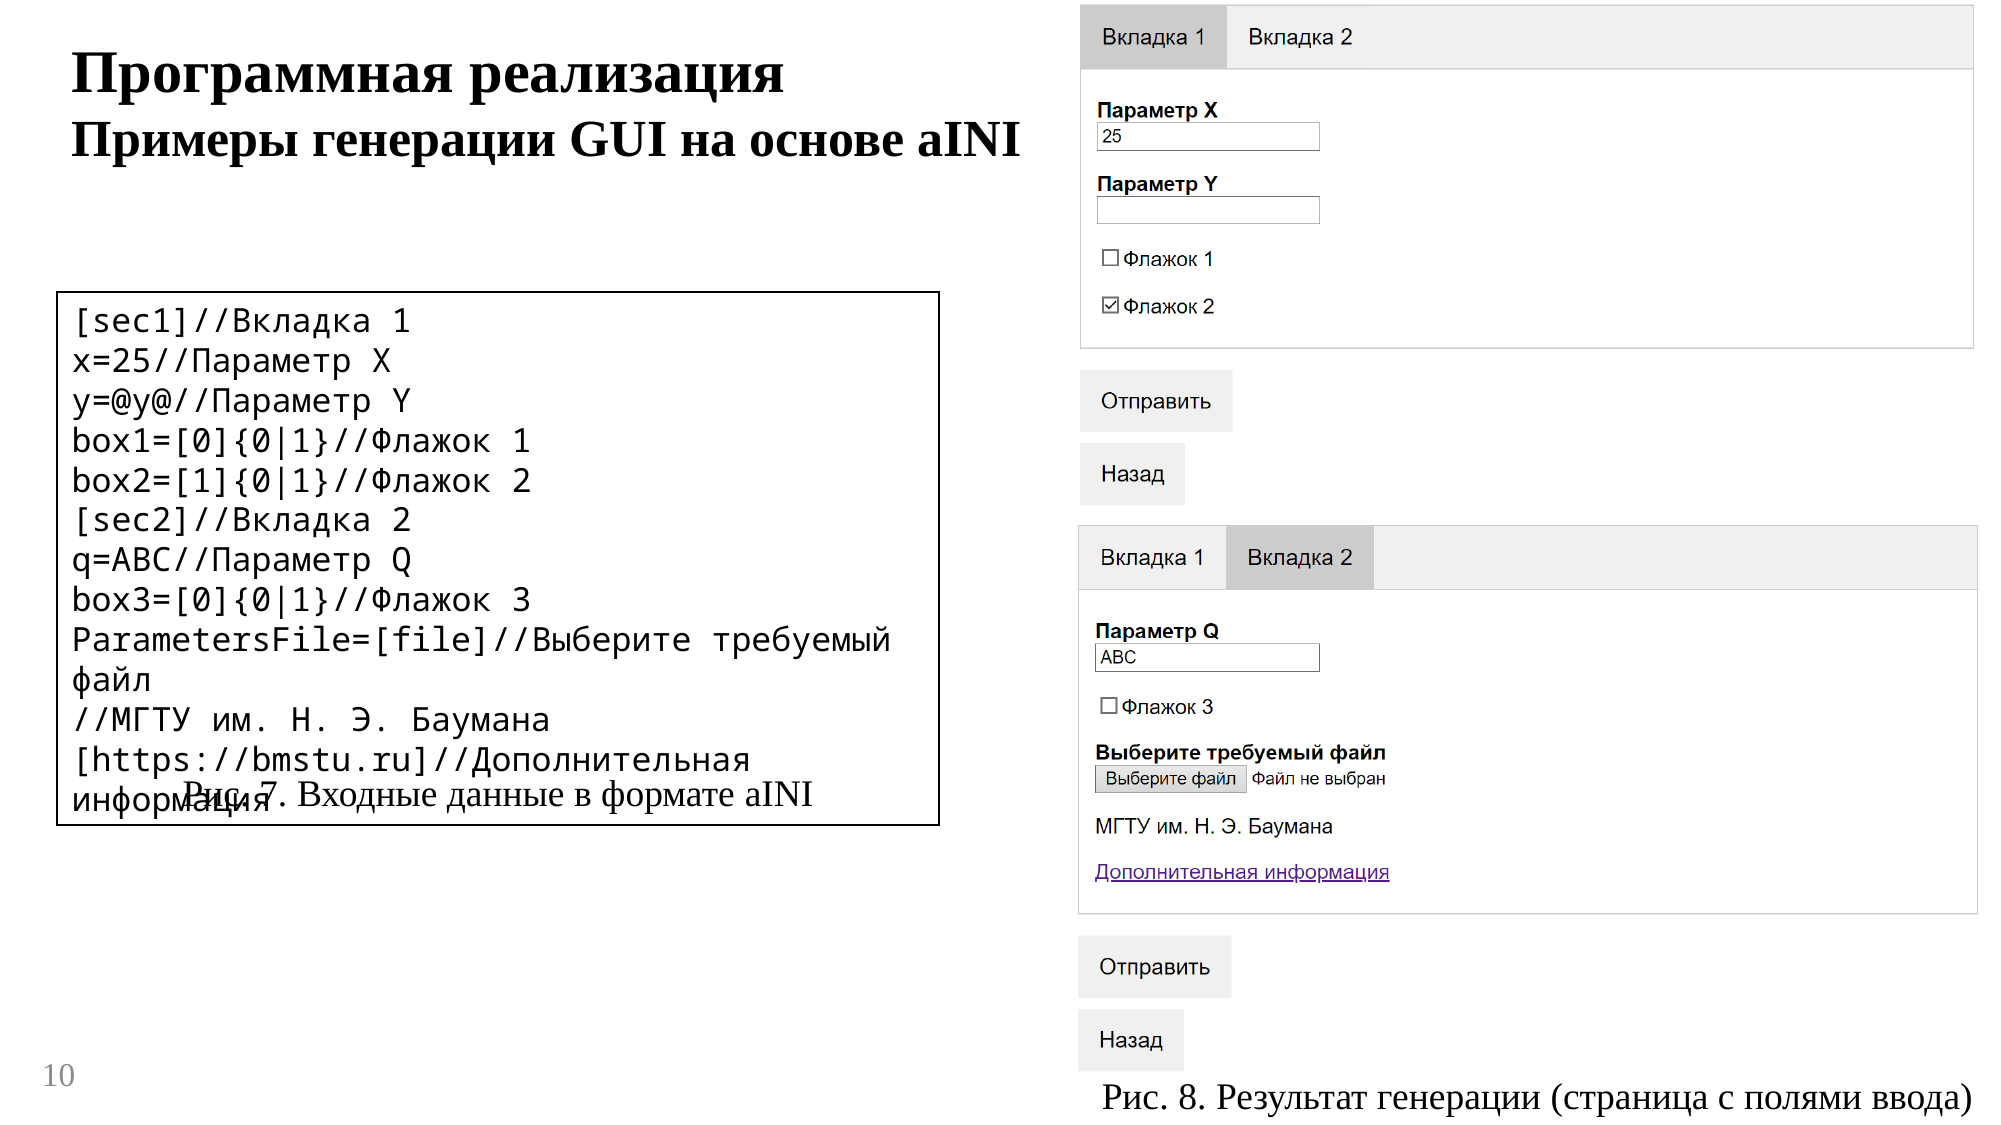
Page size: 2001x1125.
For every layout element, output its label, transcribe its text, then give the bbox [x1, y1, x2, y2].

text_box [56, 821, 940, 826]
text_box Рис. 8. Результат генерации (страница с полями ввода) [1075, 1064, 2000, 1125]
text_box Программная реализация Примеры генерации GUI на основе aINI [56, 24, 1075, 196]
slide_number 9 [26, 1042, 103, 1103]
picture [1075, 522, 1981, 1073]
text_box [sec1]//Вкладка 1 x=25//Параметр X y=@y@//Параметр Y box1=[0]{0|1}//Флажок 1 box2=[1]{0|1}//Флажок 2 [sec2]//Вкладка 2 q=ABC//Параметр Q box3=[0]{0|1}//Флажок 3 ParametersFile=[file]//Выберите требуемый файл //МГТУ им. Н. Э. Баумана [https://bmstu.ru]//Дополнительная информация [56, 291, 940, 761]
text_box Рис. 7. Входные данные в формате aINI [56, 761, 940, 821]
picture [1075, 0, 1981, 510]
